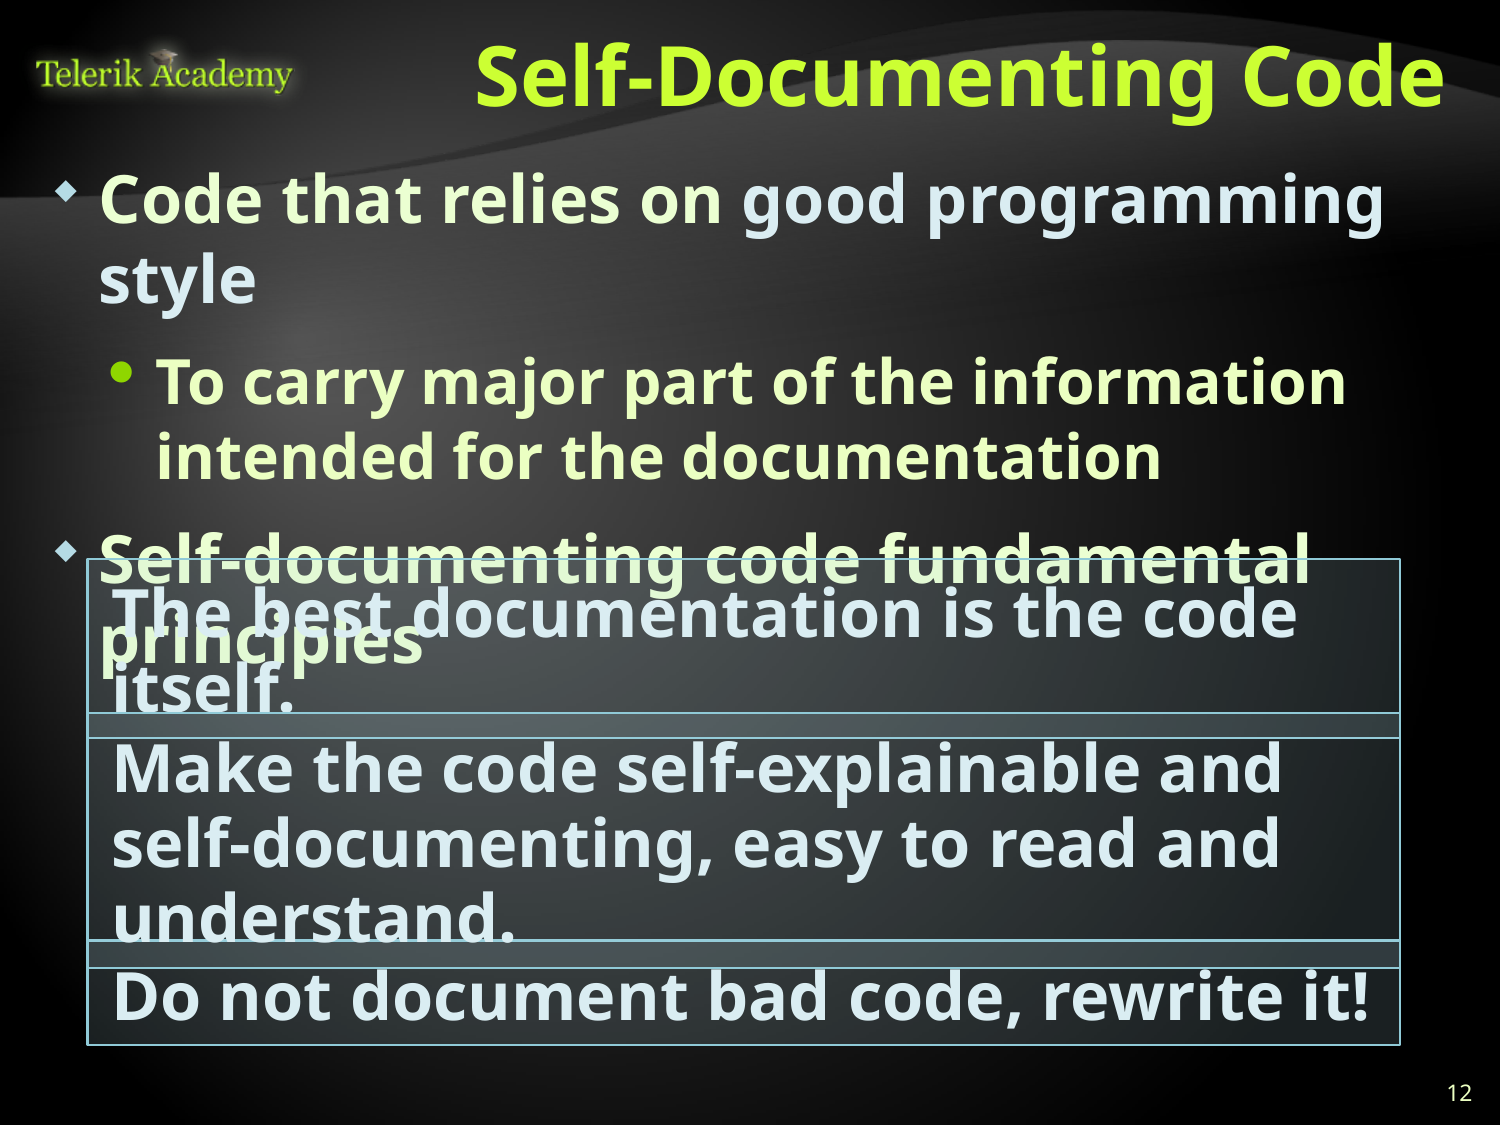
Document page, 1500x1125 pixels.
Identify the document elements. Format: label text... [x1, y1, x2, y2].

list Code that relies on good programming style To carry major part of the information intended for the documentation Self-documenting code fundamental principles [37, 149, 1463, 1100]
text_box The best documentation is the code itself. [87, 558, 1400, 713]
slide_number 12 [1412, 1074, 1488, 1113]
text_box Do not document bad code, rewrite it! [87, 968, 1400, 1045]
picture [0, 0, 1500, 1125]
title Self-Documenting Code [300, 12, 1463, 149]
text_box Make the code self-explainable and self-documenting, easy to read and understand. [87, 713, 1400, 968]
